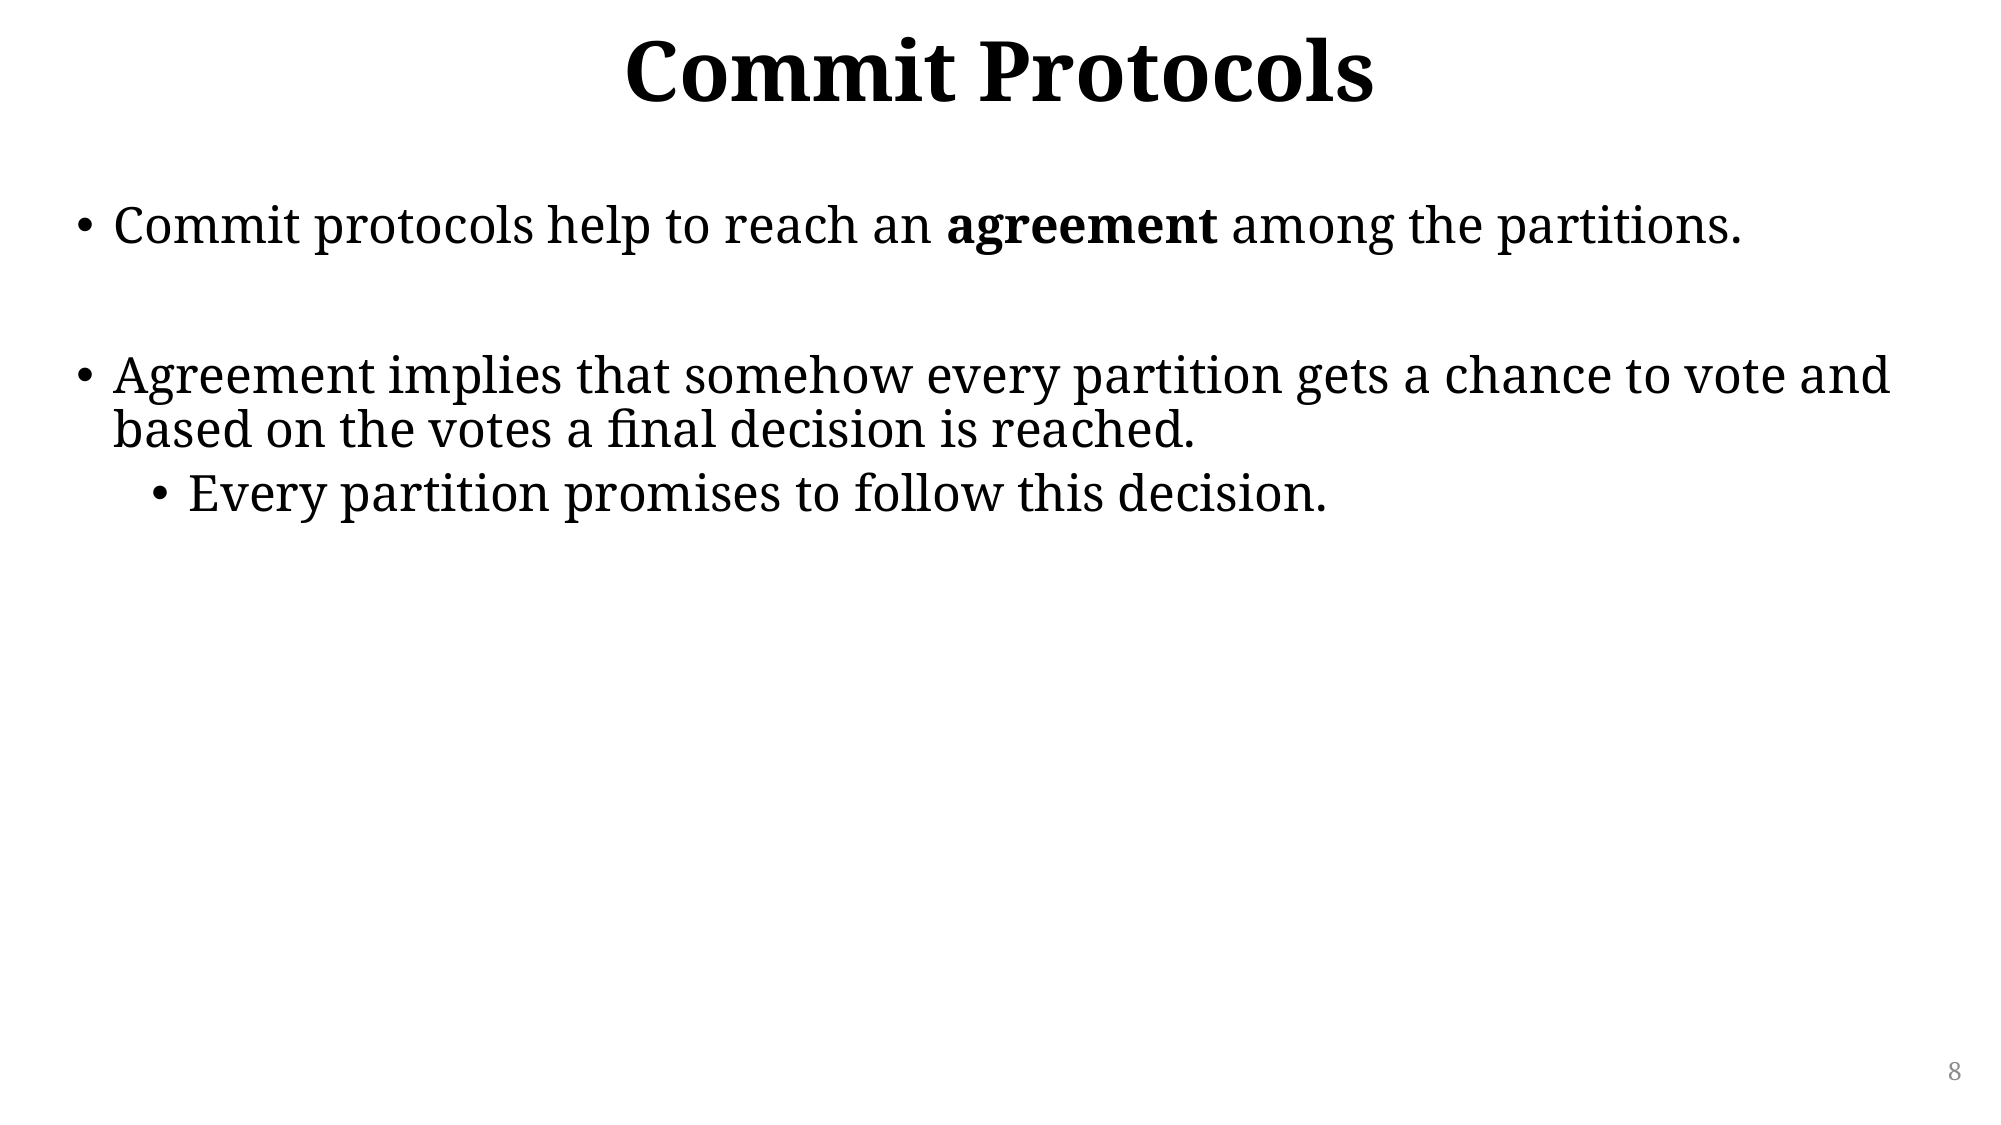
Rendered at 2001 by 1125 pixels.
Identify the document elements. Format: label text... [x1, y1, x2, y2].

list Commit protocols help to reach an agreement among the partitions. Agreement implies that somehow every partition gets a chance to vote and based on the votes a final decision is reached. Every partition promises to follow this decision. [61, 193, 2000, 1103]
title Commit Protocols [137, 0, 1863, 149]
